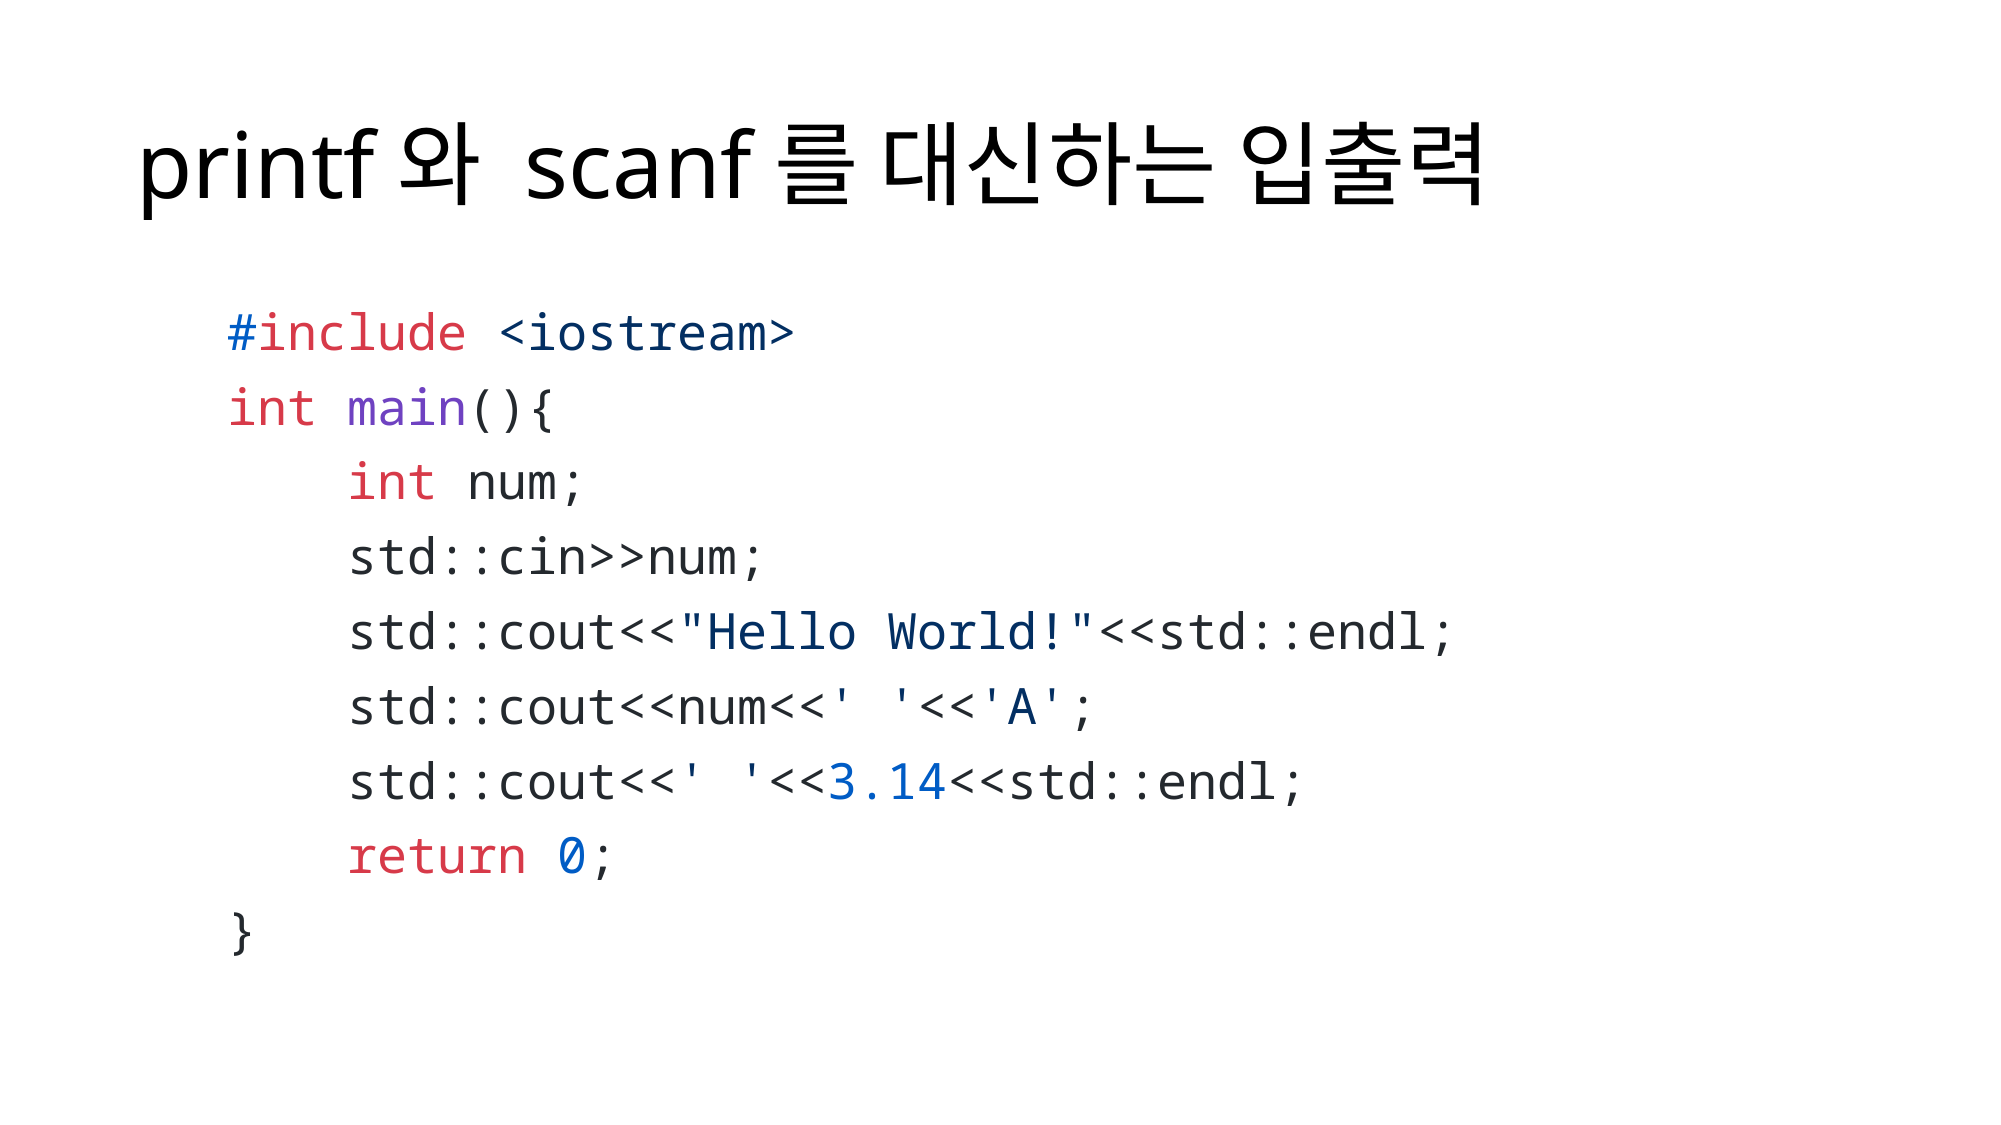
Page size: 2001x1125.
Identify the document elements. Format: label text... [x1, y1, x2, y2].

list #include <iostream> int main(){ int num; std::cin>>num; std::cout<<"Hello World!"<<std::endl; std::cout<<num<<' '<<'A'; std::cout<<' '<<3.14<<std::endl; return 0; } [137, 299, 1863, 1014]
title printf와 scanf를 대신하는 입출력 [121, 59, 1847, 278]
